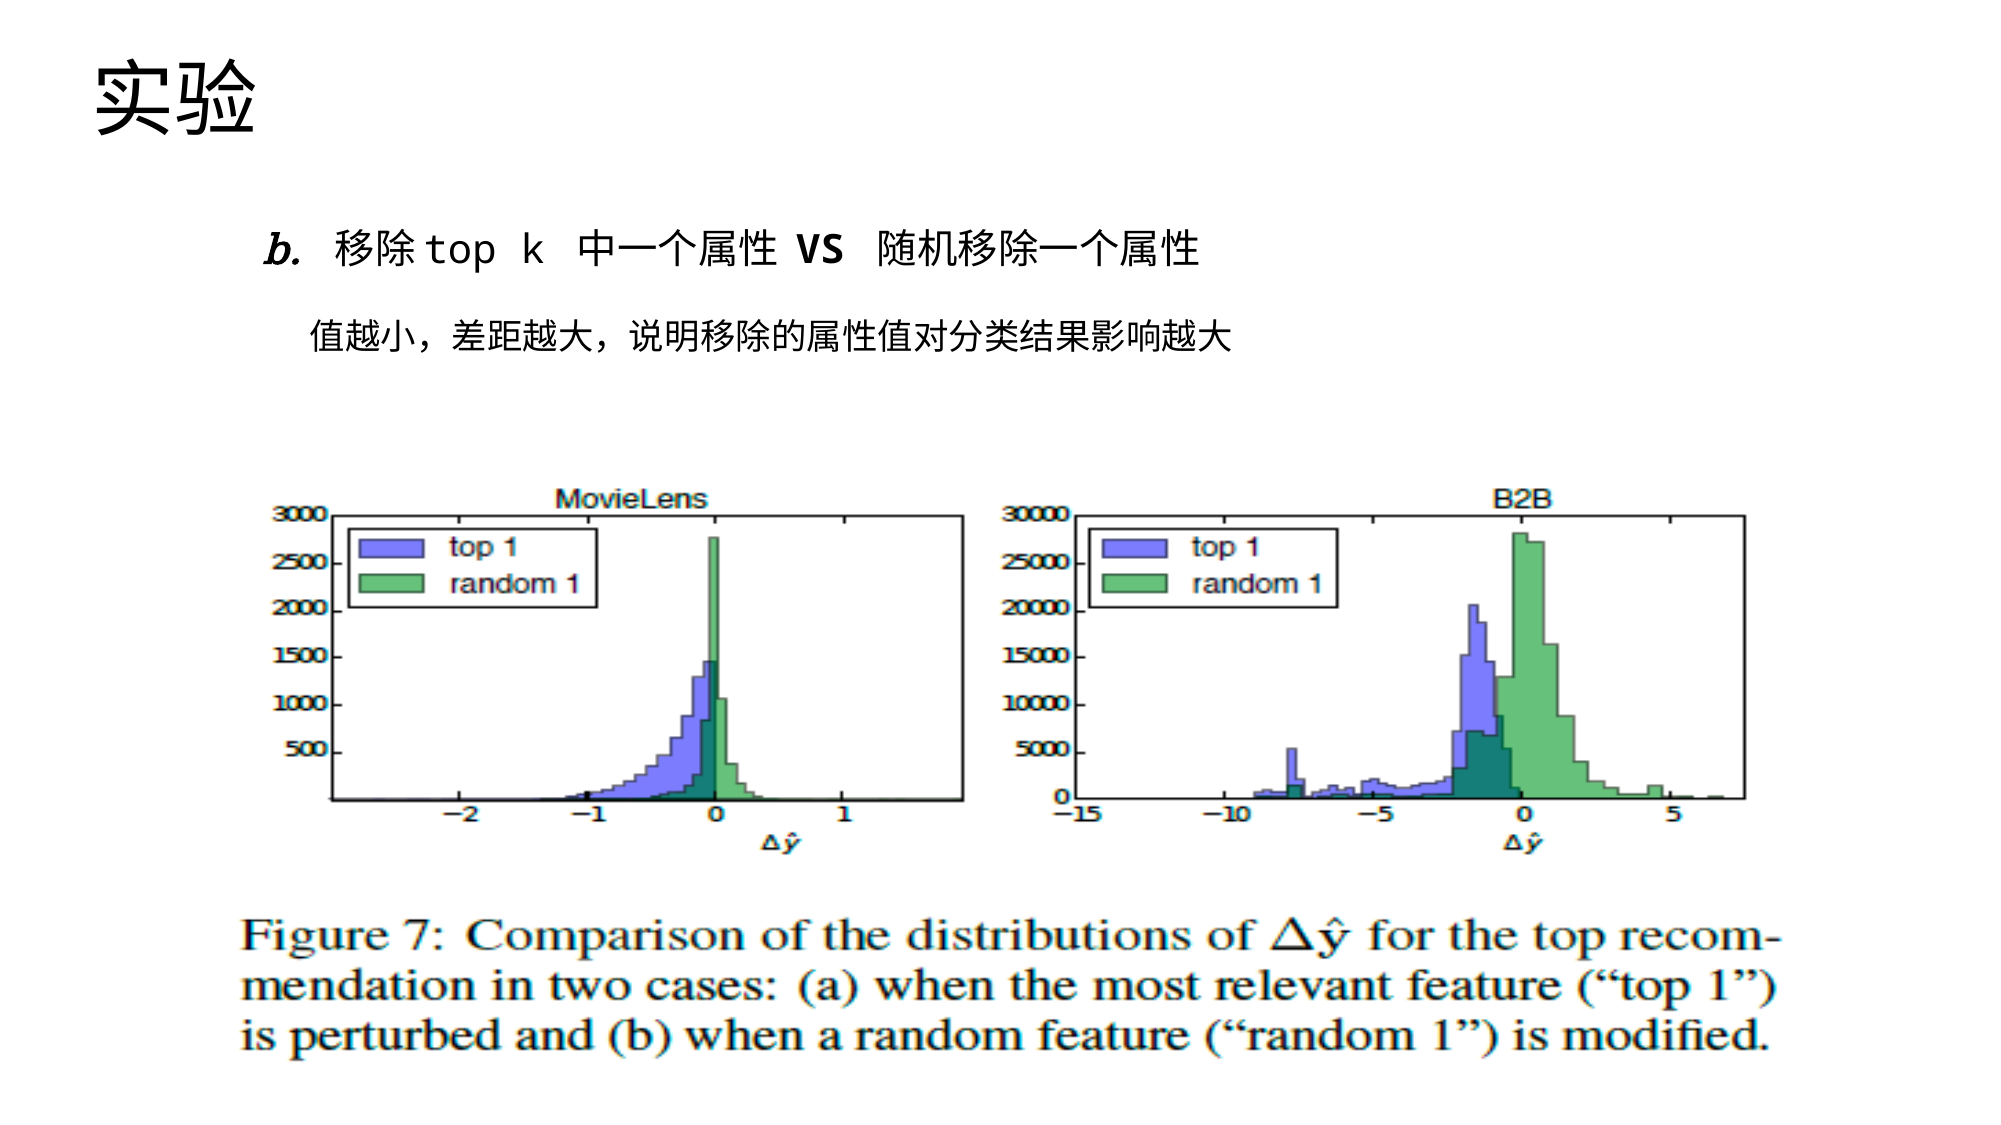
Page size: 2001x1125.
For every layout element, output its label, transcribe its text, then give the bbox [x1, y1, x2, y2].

title 实验 [0, 0, 350, 156]
picture [197, 448, 1857, 1094]
